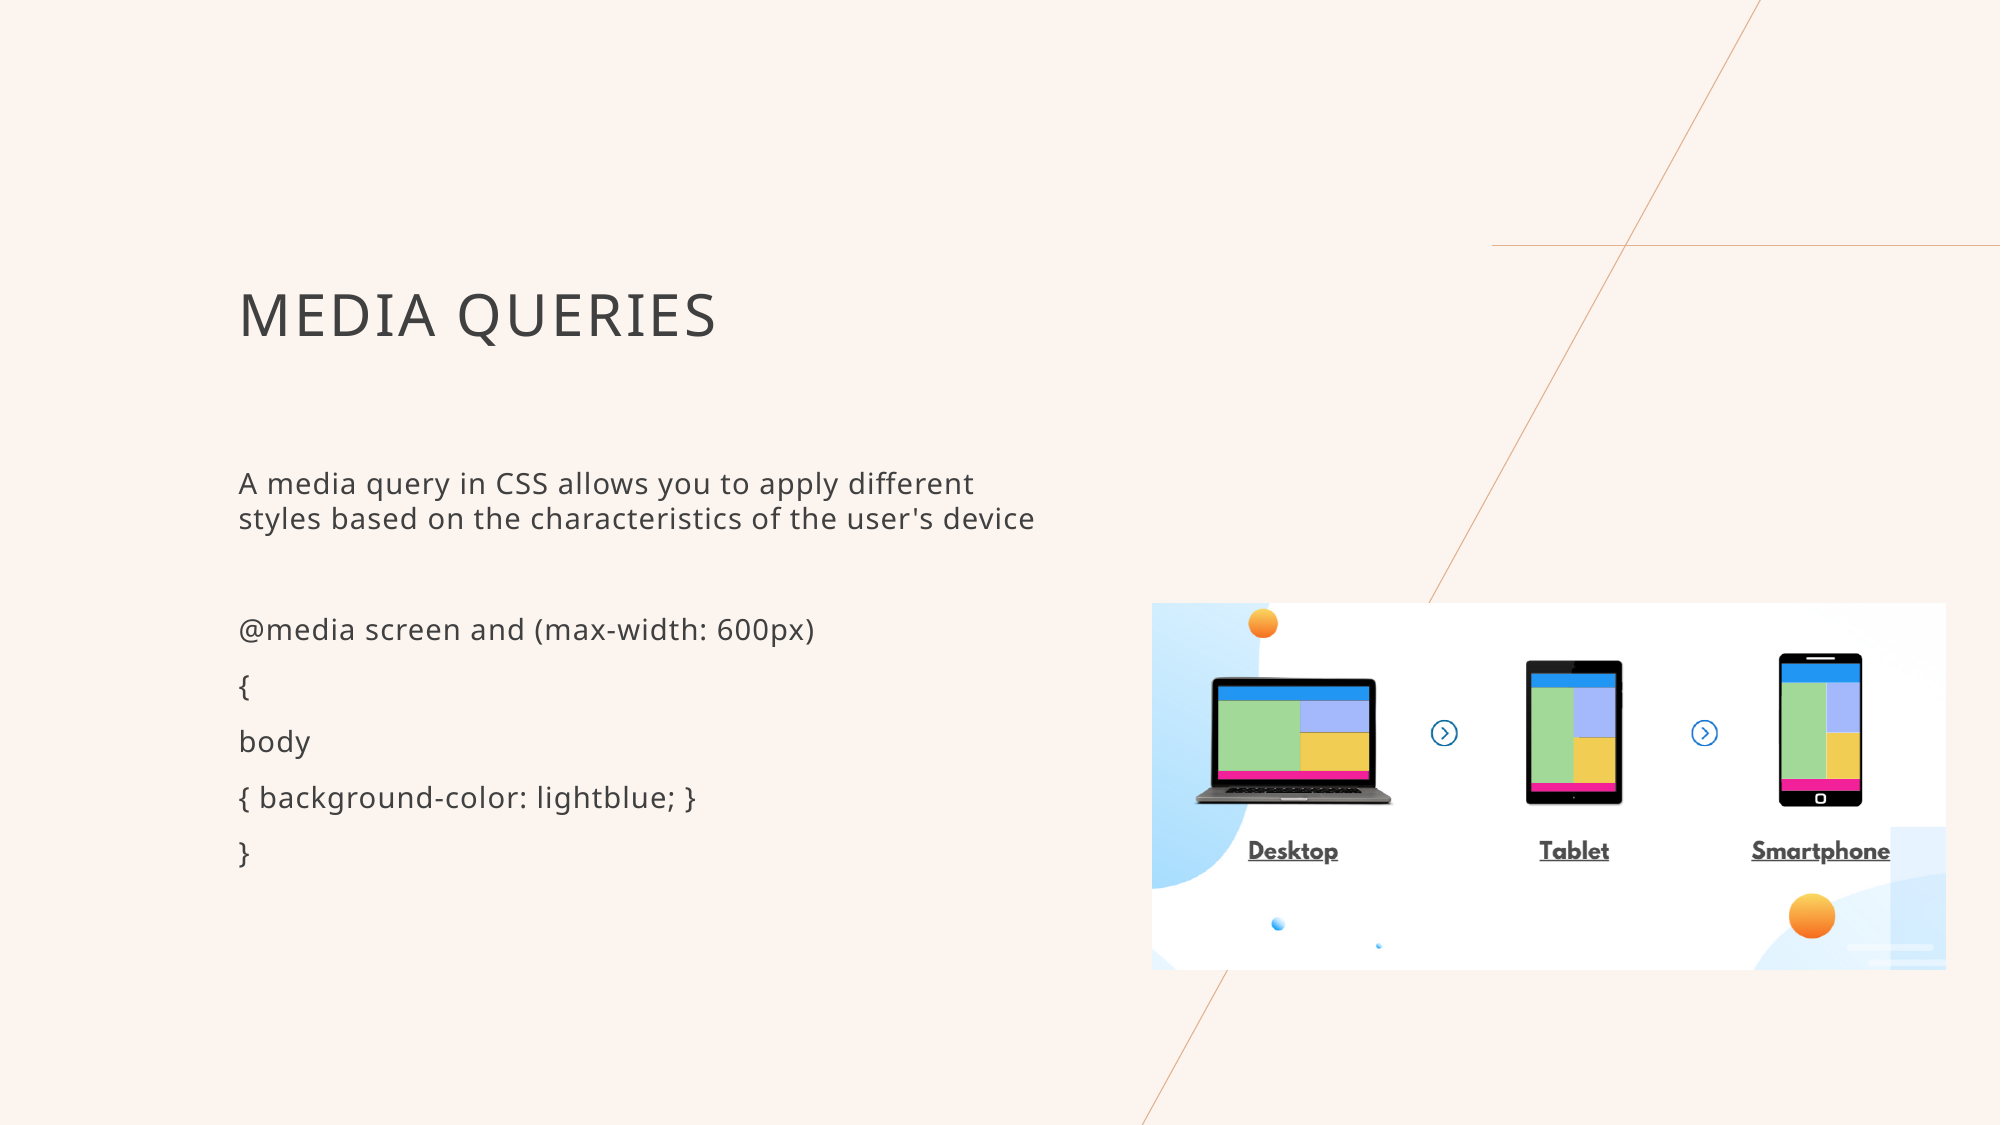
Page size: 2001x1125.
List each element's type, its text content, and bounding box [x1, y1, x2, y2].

picture [1152, 603, 1946, 971]
title Media queries [223, 158, 1062, 357]
list A media query in CSS allows you to apply different styles based on the characteristics of the user's device @media screen and (max-width: 600px) { body { background-color: lightblue; } } [223, 457, 1062, 883]
